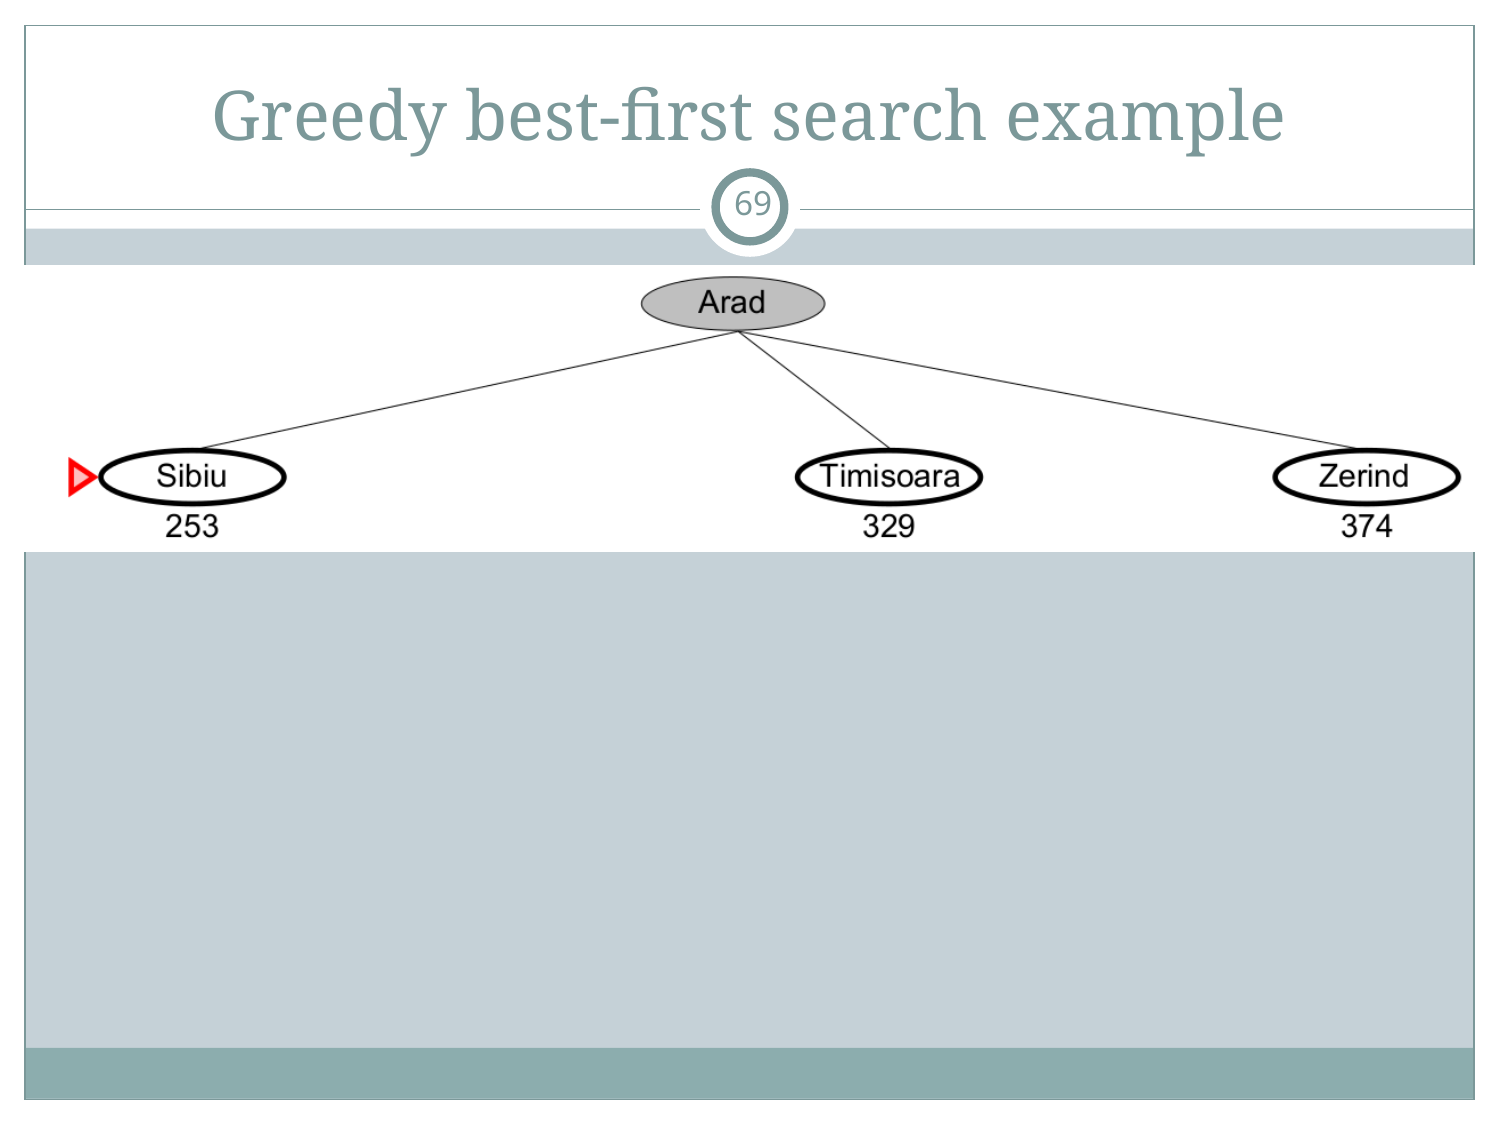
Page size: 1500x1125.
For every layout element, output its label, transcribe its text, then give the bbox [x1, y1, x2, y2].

picture [24, 265, 1476, 552]
title Greedy best-first search example [49, 37, 1450, 162]
slide_number ‹#› [715, 168, 791, 241]
